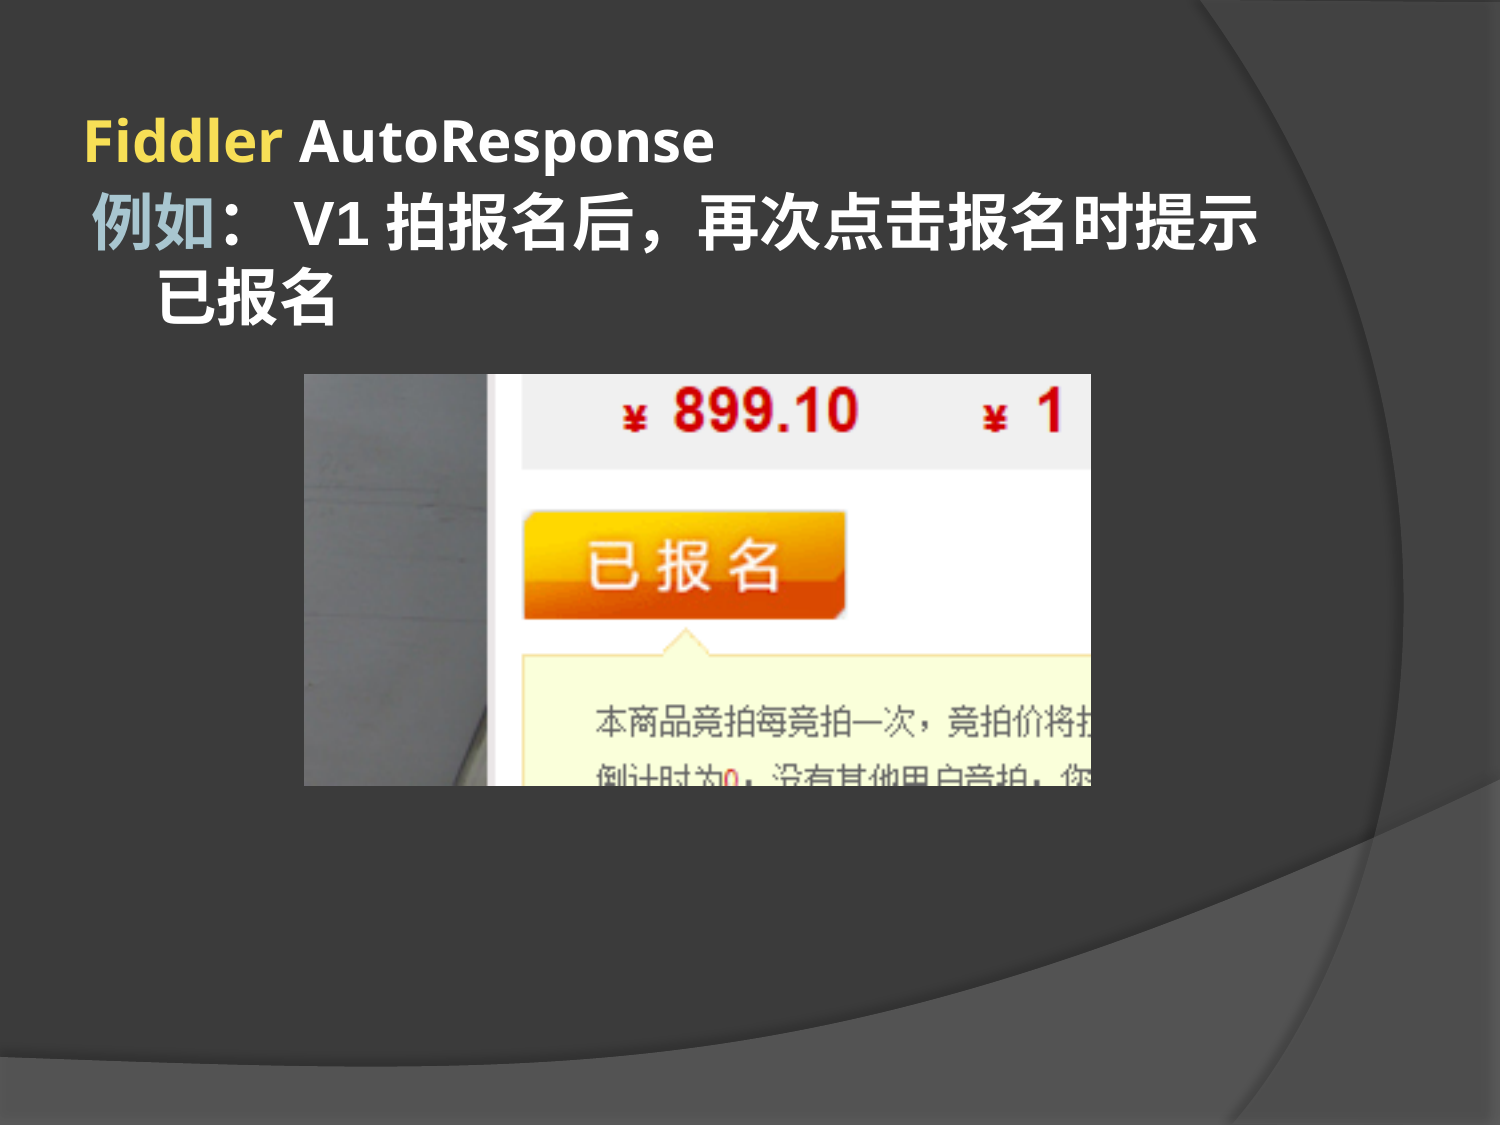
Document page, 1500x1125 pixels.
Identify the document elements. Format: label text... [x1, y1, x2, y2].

title Fiddler AutoResponse [74, 44, 1301, 233]
picture [304, 374, 1091, 786]
list 例如：V1拍报名后，再次点击报名时提示 已报名 [70, 175, 1296, 919]
